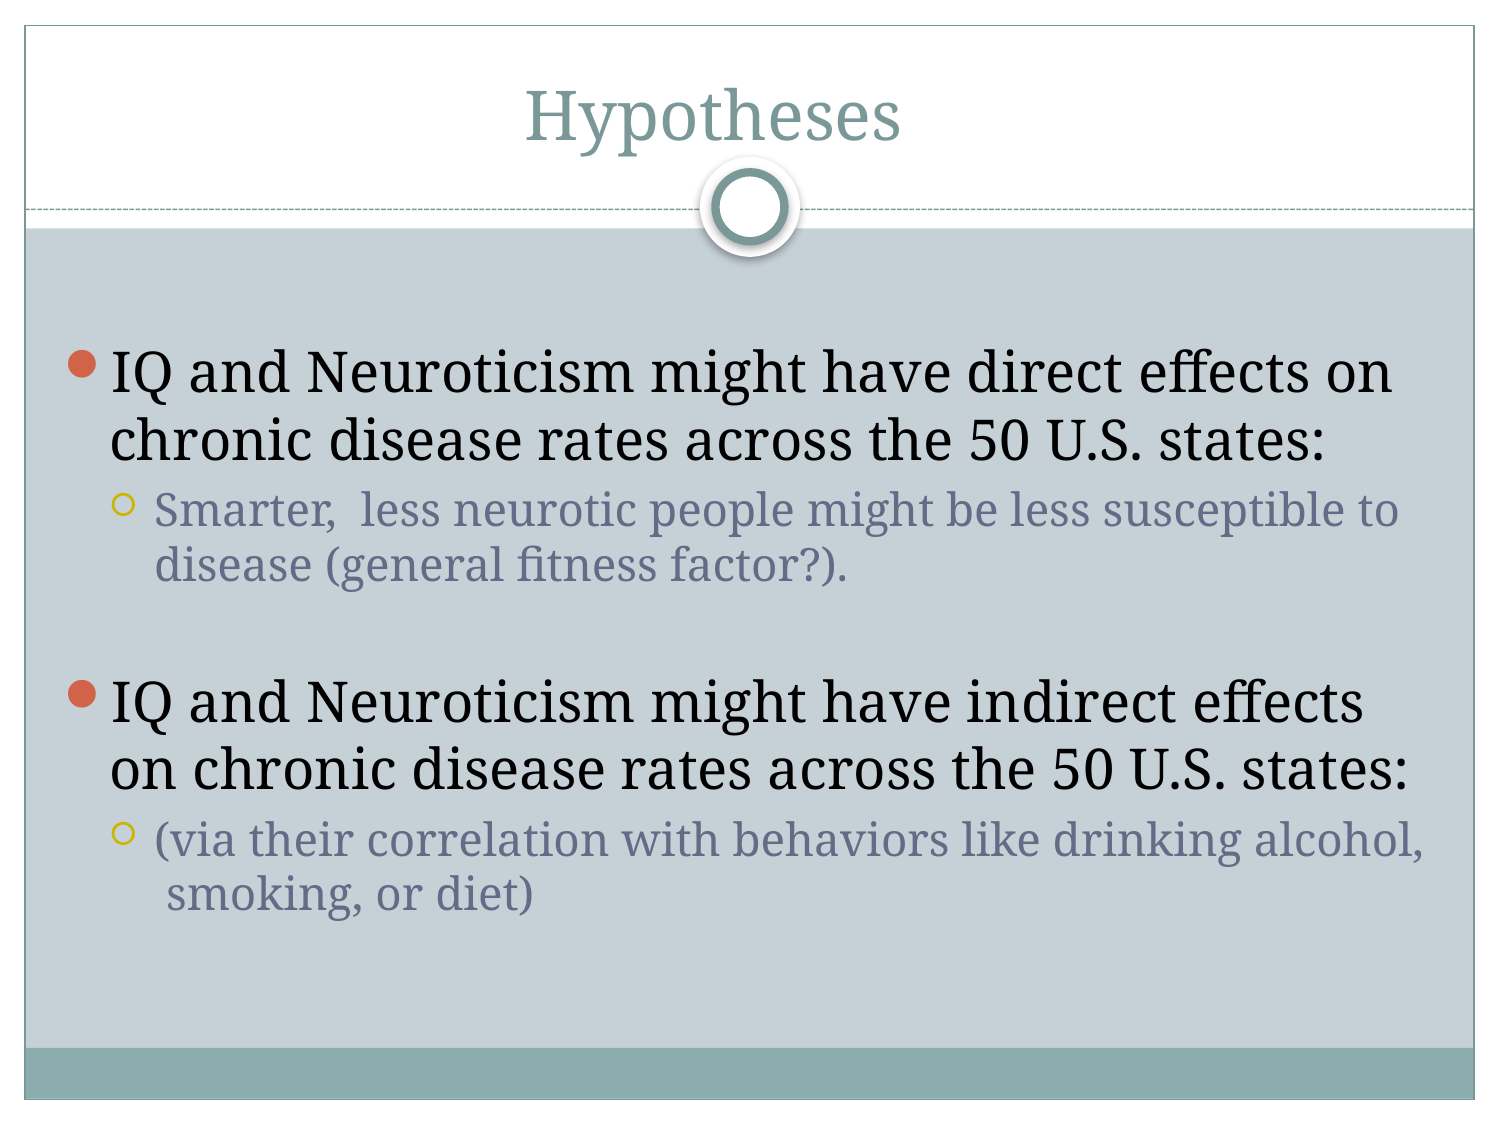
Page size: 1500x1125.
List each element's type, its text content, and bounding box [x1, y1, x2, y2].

list IQ and Neuroticism might have direct effects on chronic disease rates across the 50 U.S. states: Smarter, less neurotic people might be less susceptible to disease (general fitness factor?). IQ and Neuroticism might have indirect effects on chronic disease rates across the 50 U.S. states: (via their correlation with behaviors like drinking alcohol, smoking, or diet) [49, 250, 1445, 1001]
title Hypotheses [49, 37, 1450, 162]
